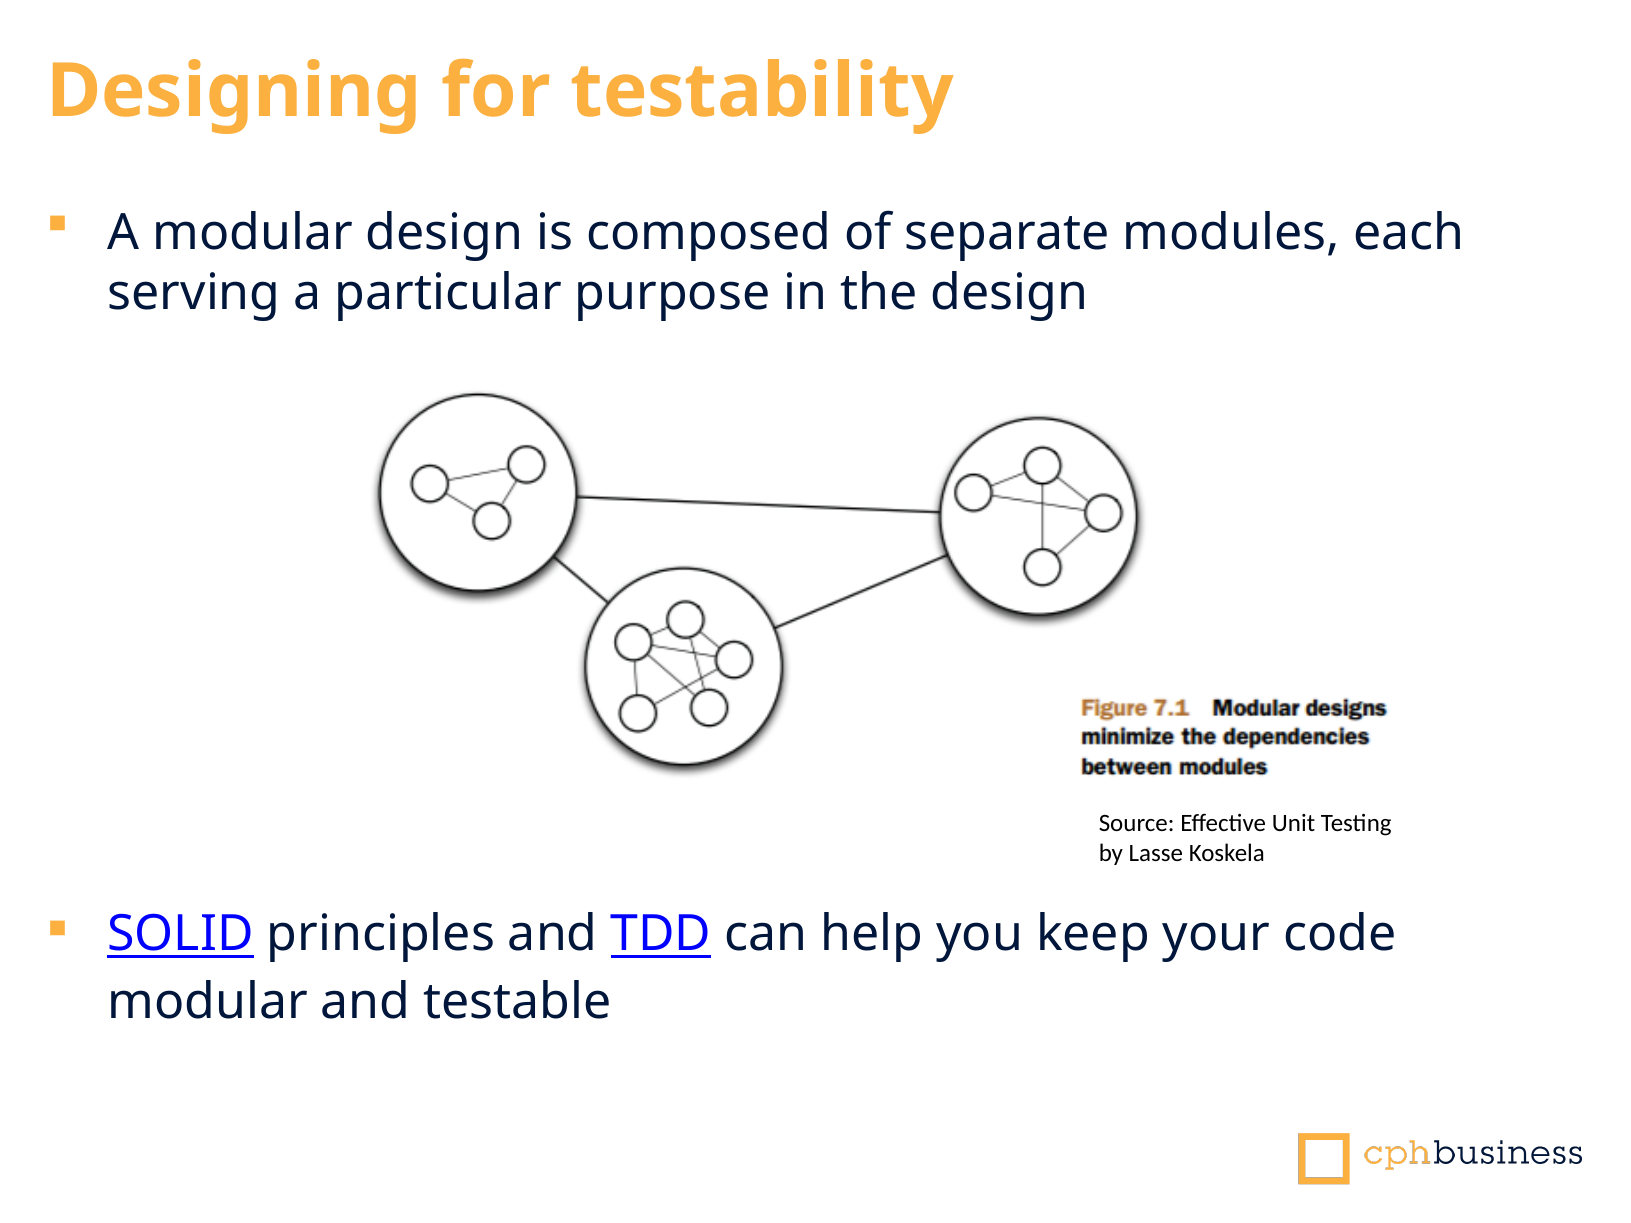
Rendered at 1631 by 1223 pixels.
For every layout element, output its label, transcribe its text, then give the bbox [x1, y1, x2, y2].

list A modular design is composed of separate modules, each serving a particular purpose in the design SOLID principles and TDD can help you keep your code modular and testable [31, 191, 1607, 569]
picture [1247, 1082, 1631, 1223]
list Designing for testability [31, 33, 1607, 137]
text_box Source: Effective Unit Testing by Lasse Koskela [1083, 813, 1411, 874]
picture [275, 378, 1458, 806]
